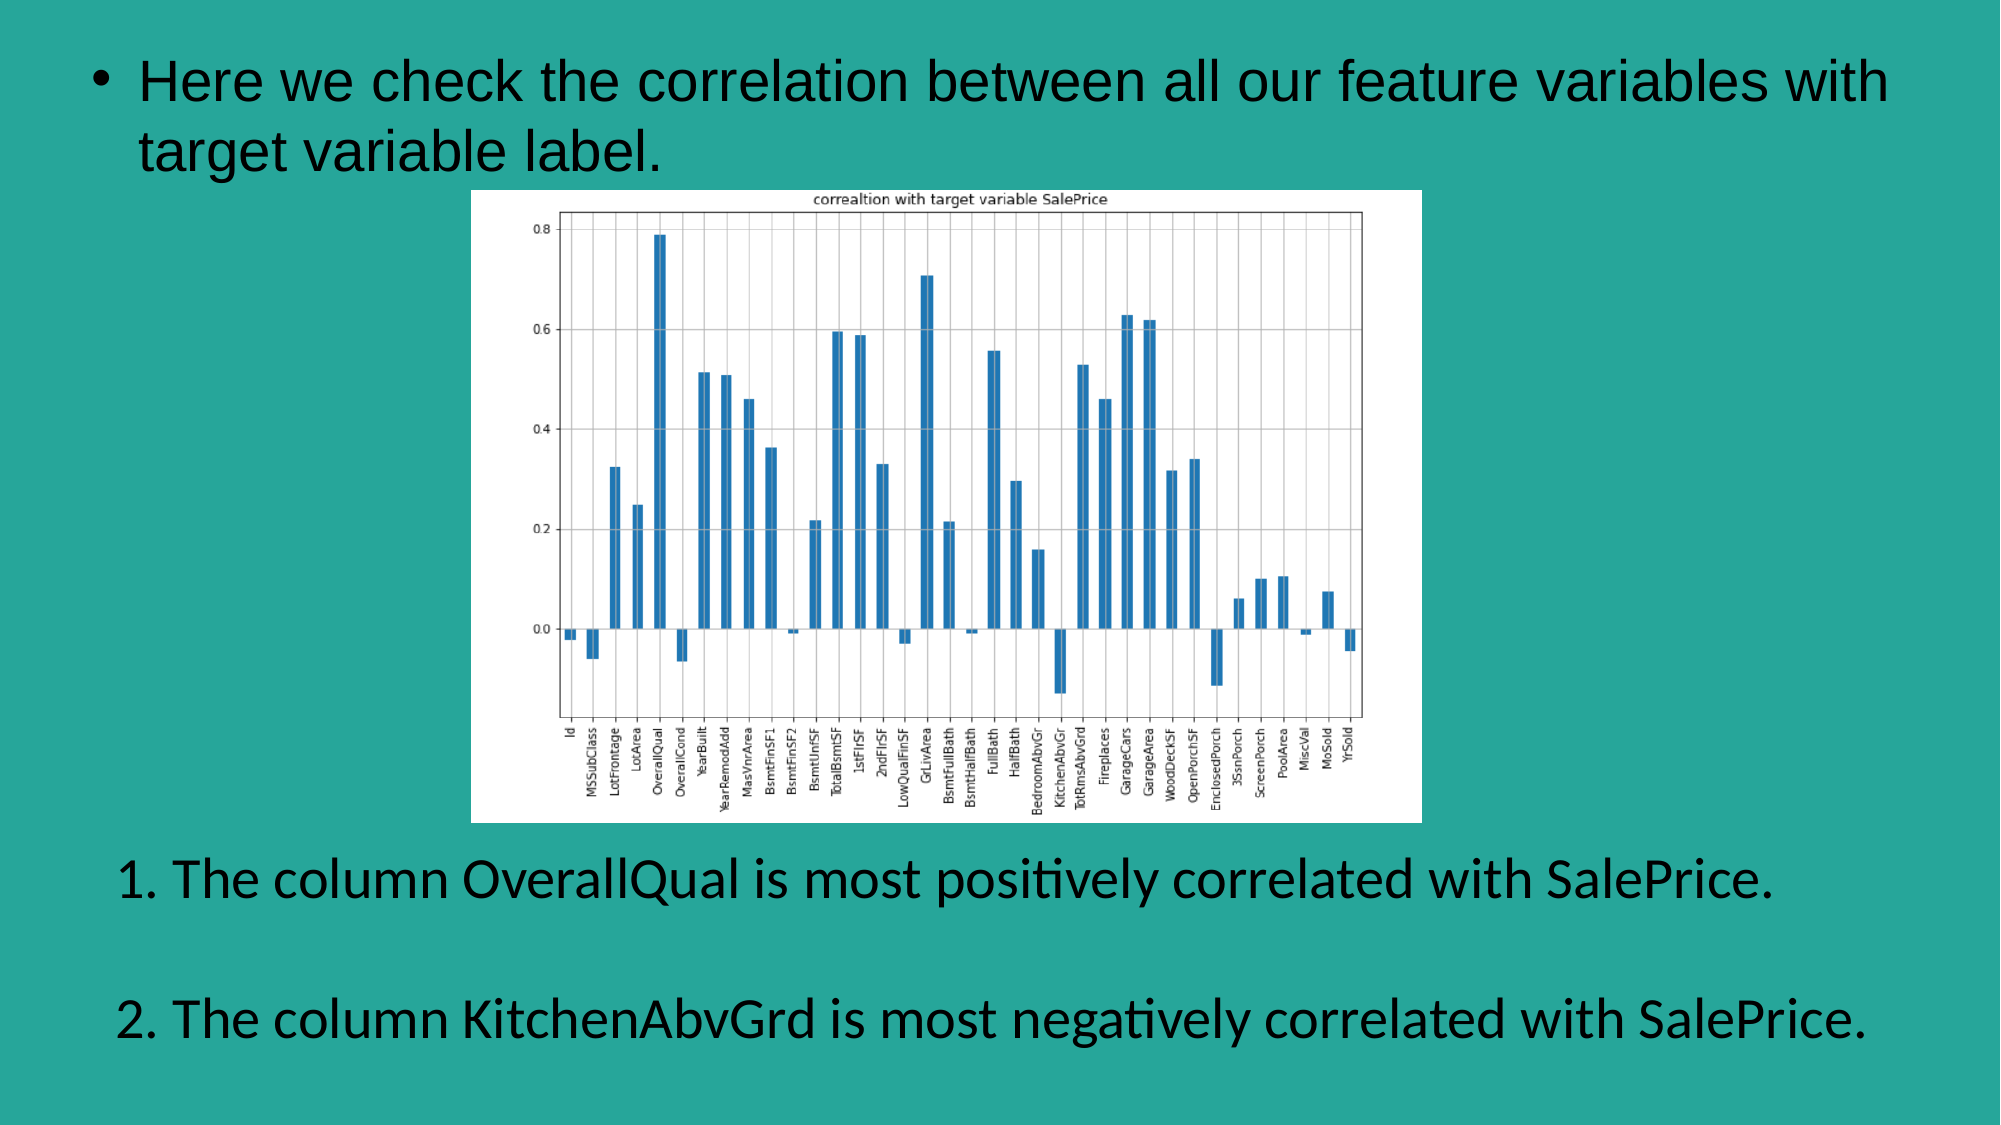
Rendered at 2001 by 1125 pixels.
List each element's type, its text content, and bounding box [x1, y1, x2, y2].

text_box 1. The column OverallQual is most positively correlated with SalePrice. 2. The column KitchenAbvGrd is most negatively correlated with SalePrice. [100, 833, 1972, 1059]
text_box Here we check the correlation between all our feature variables with target variable label. [76, 35, 1910, 191]
picture [471, 190, 1423, 824]
